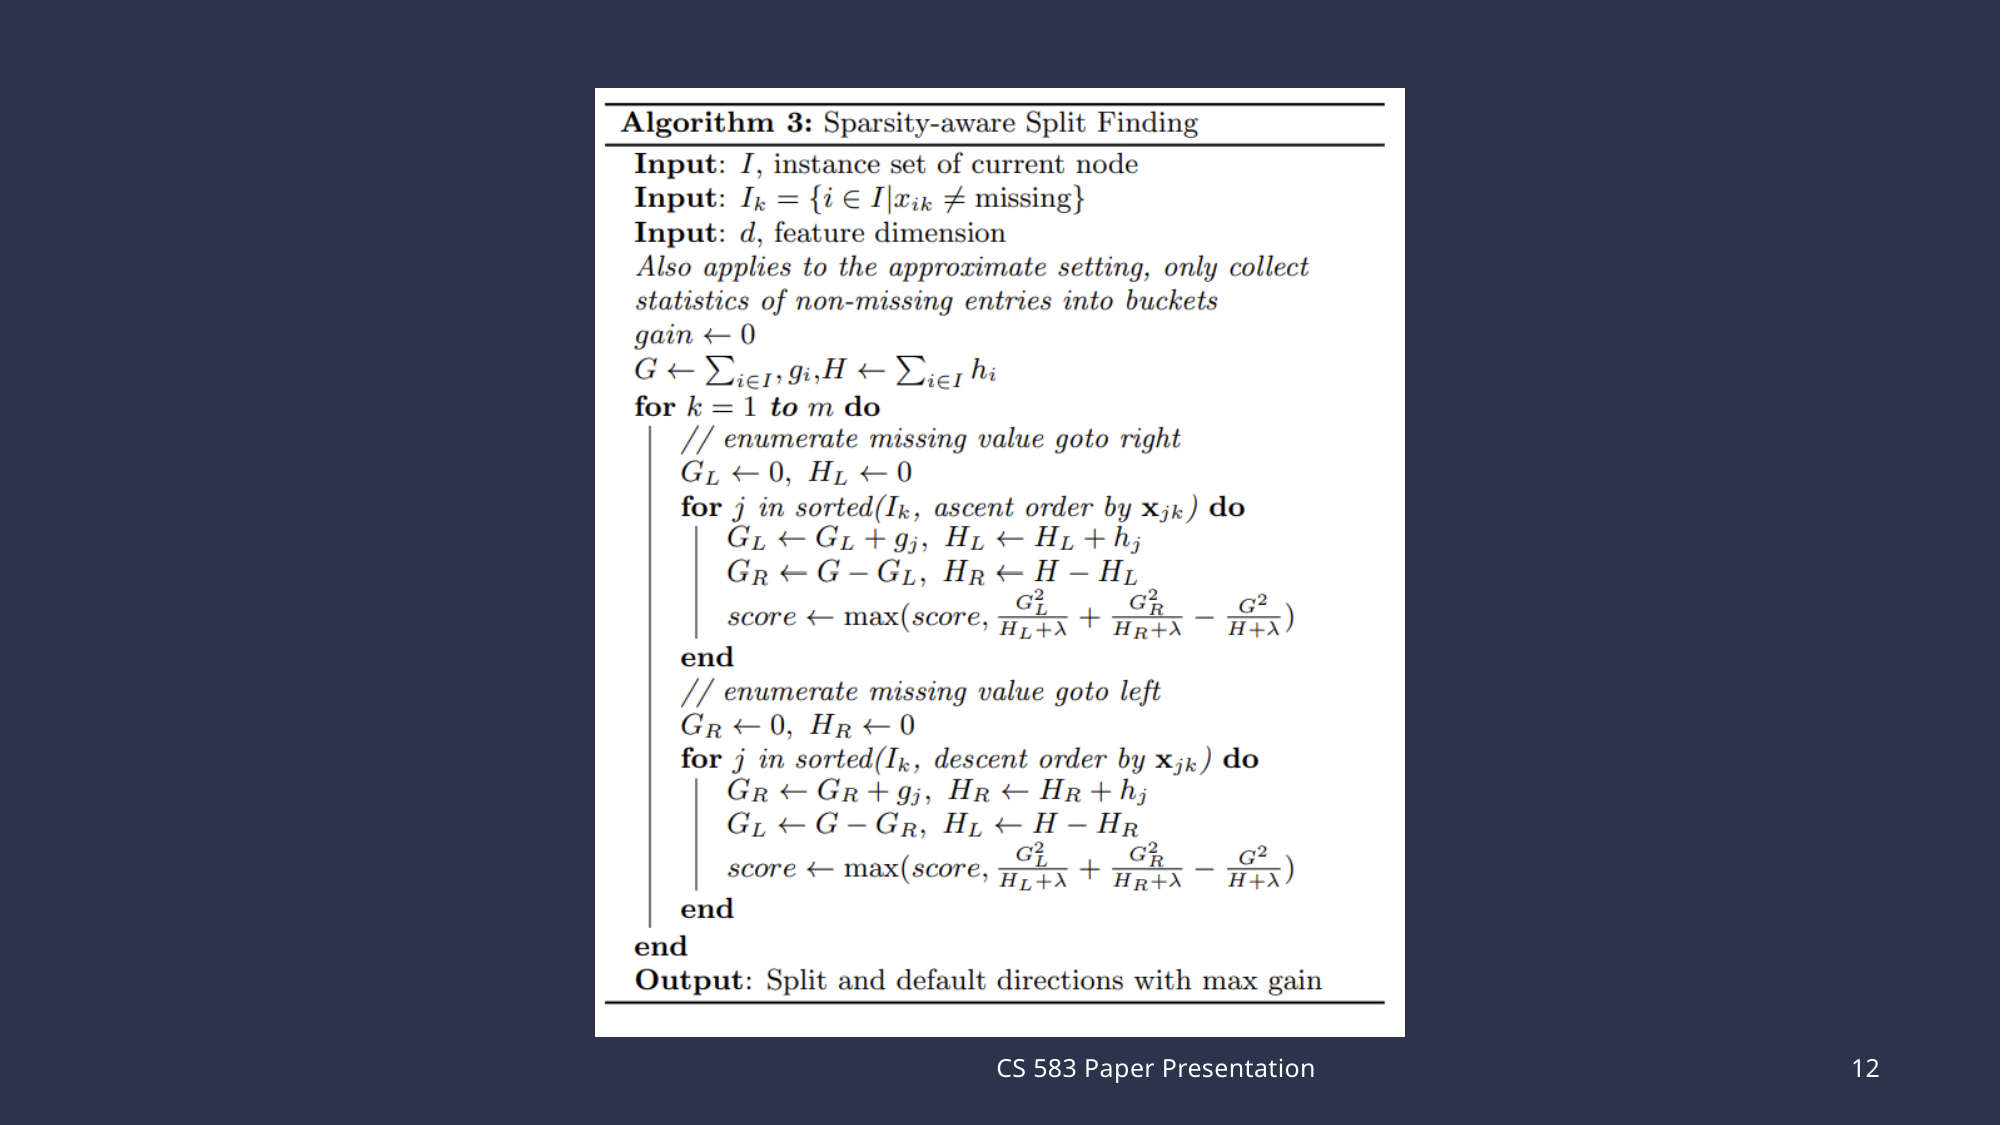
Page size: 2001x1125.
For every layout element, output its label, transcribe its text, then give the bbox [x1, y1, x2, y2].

slide_number 12 [1685, 1006, 1880, 1125]
picture [595, 88, 1405, 1037]
footer CS 583 Paper Presentation [746, 1006, 1567, 1125]
